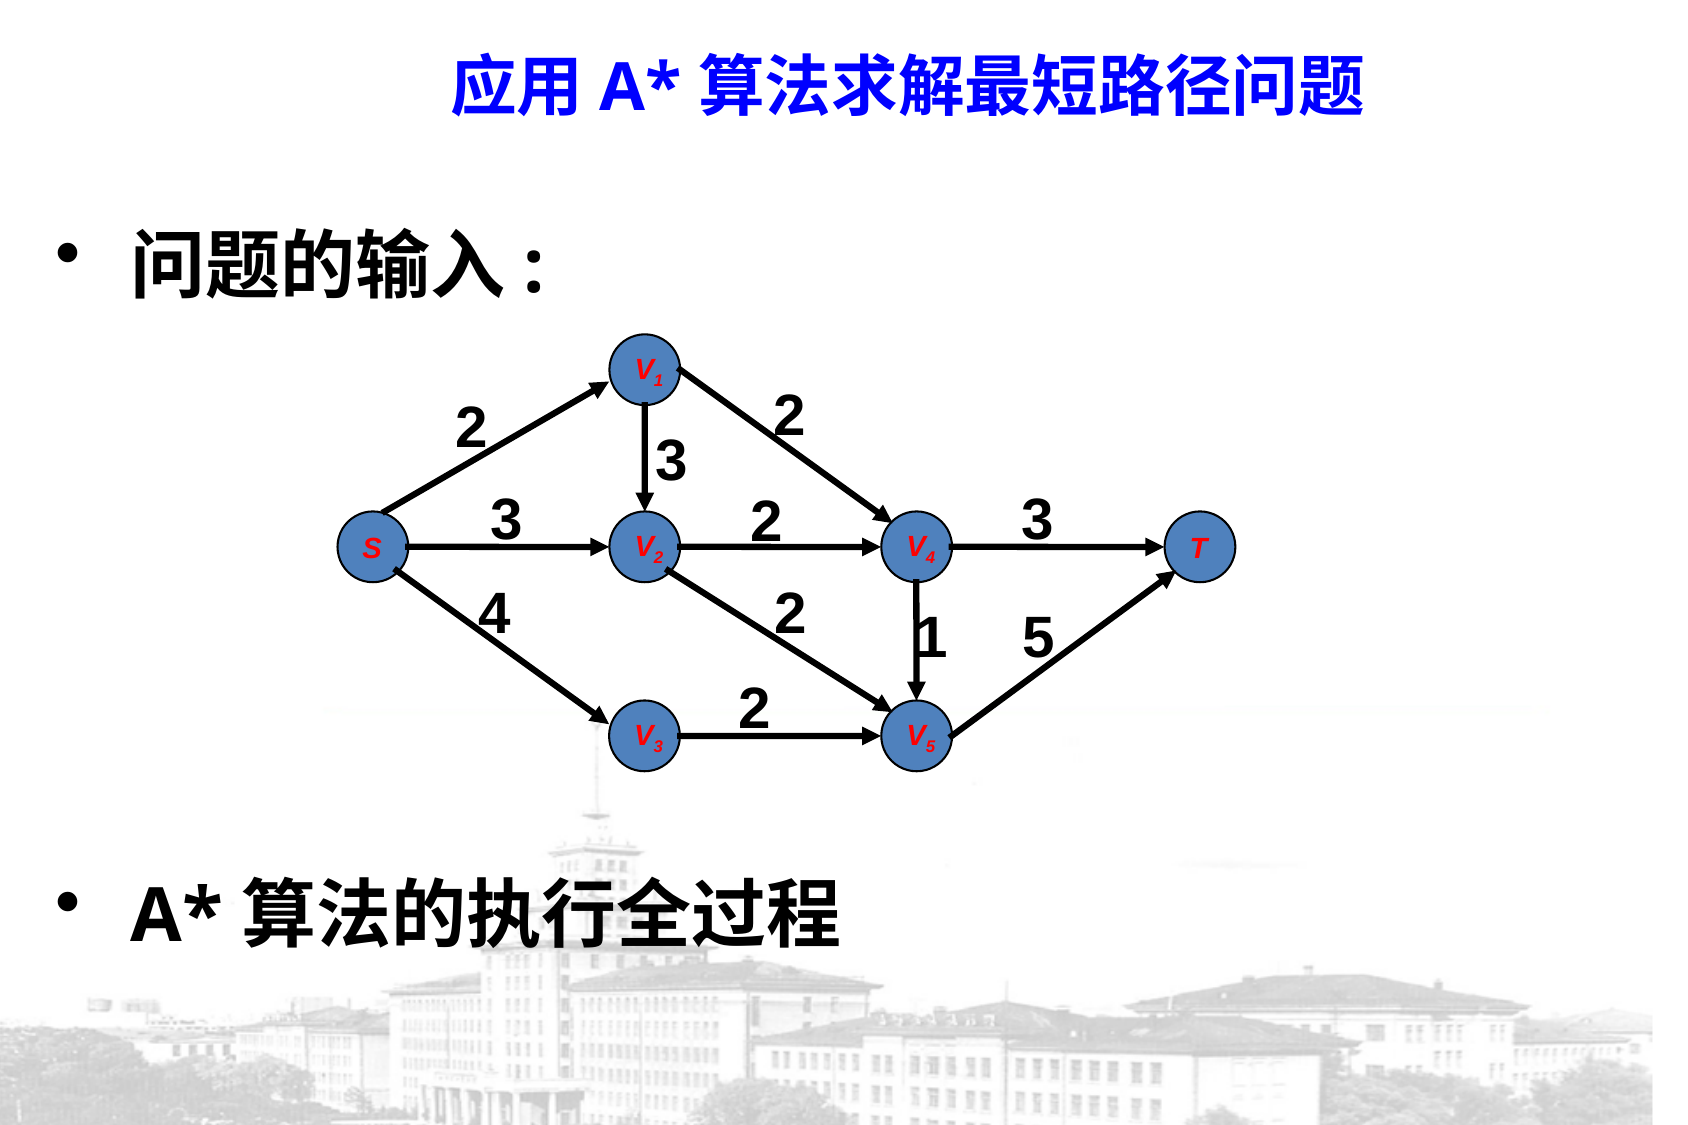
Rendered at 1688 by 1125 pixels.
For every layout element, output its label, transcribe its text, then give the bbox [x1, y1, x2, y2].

picture [0, 529, 1688, 1125]
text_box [337, 334, 1236, 772]
text_box A*算法的执行全过程 [40, 845, 1338, 964]
text_box 应用A*算法求解最短路径问题 [220, 36, 1596, 141]
text_box 问题的输入: [40, 196, 1338, 315]
